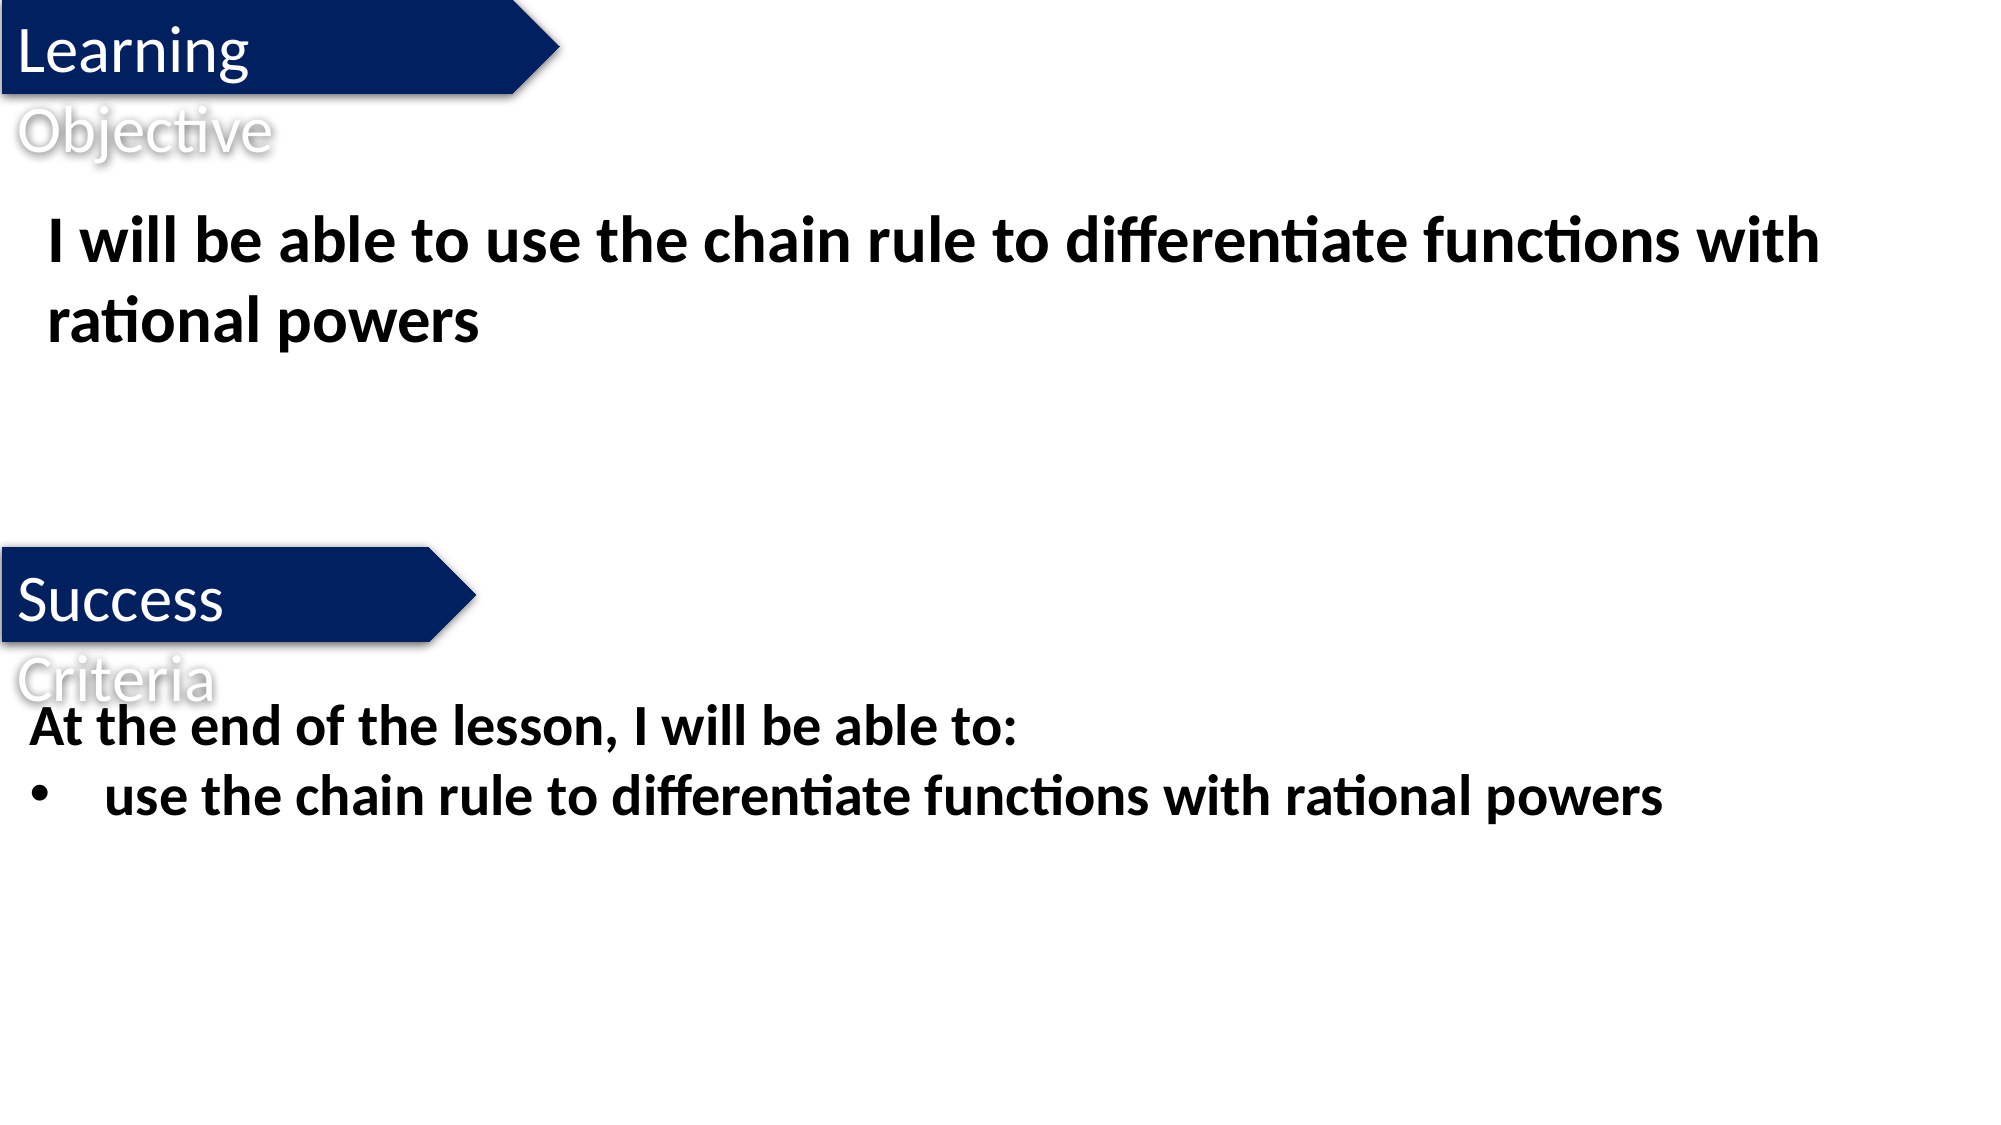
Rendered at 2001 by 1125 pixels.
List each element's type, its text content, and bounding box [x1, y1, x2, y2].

text_box Success Criteria [2, 547, 476, 642]
text_box I will be able to use the chain rule to differentiate functions with rational powers [32, 188, 1952, 363]
text_box Learning Objective [2, 0, 560, 94]
text_box At the end of the lesson, I will be able to: use the chain rule to differentiate functions with rational powers [14, 680, 1815, 835]
